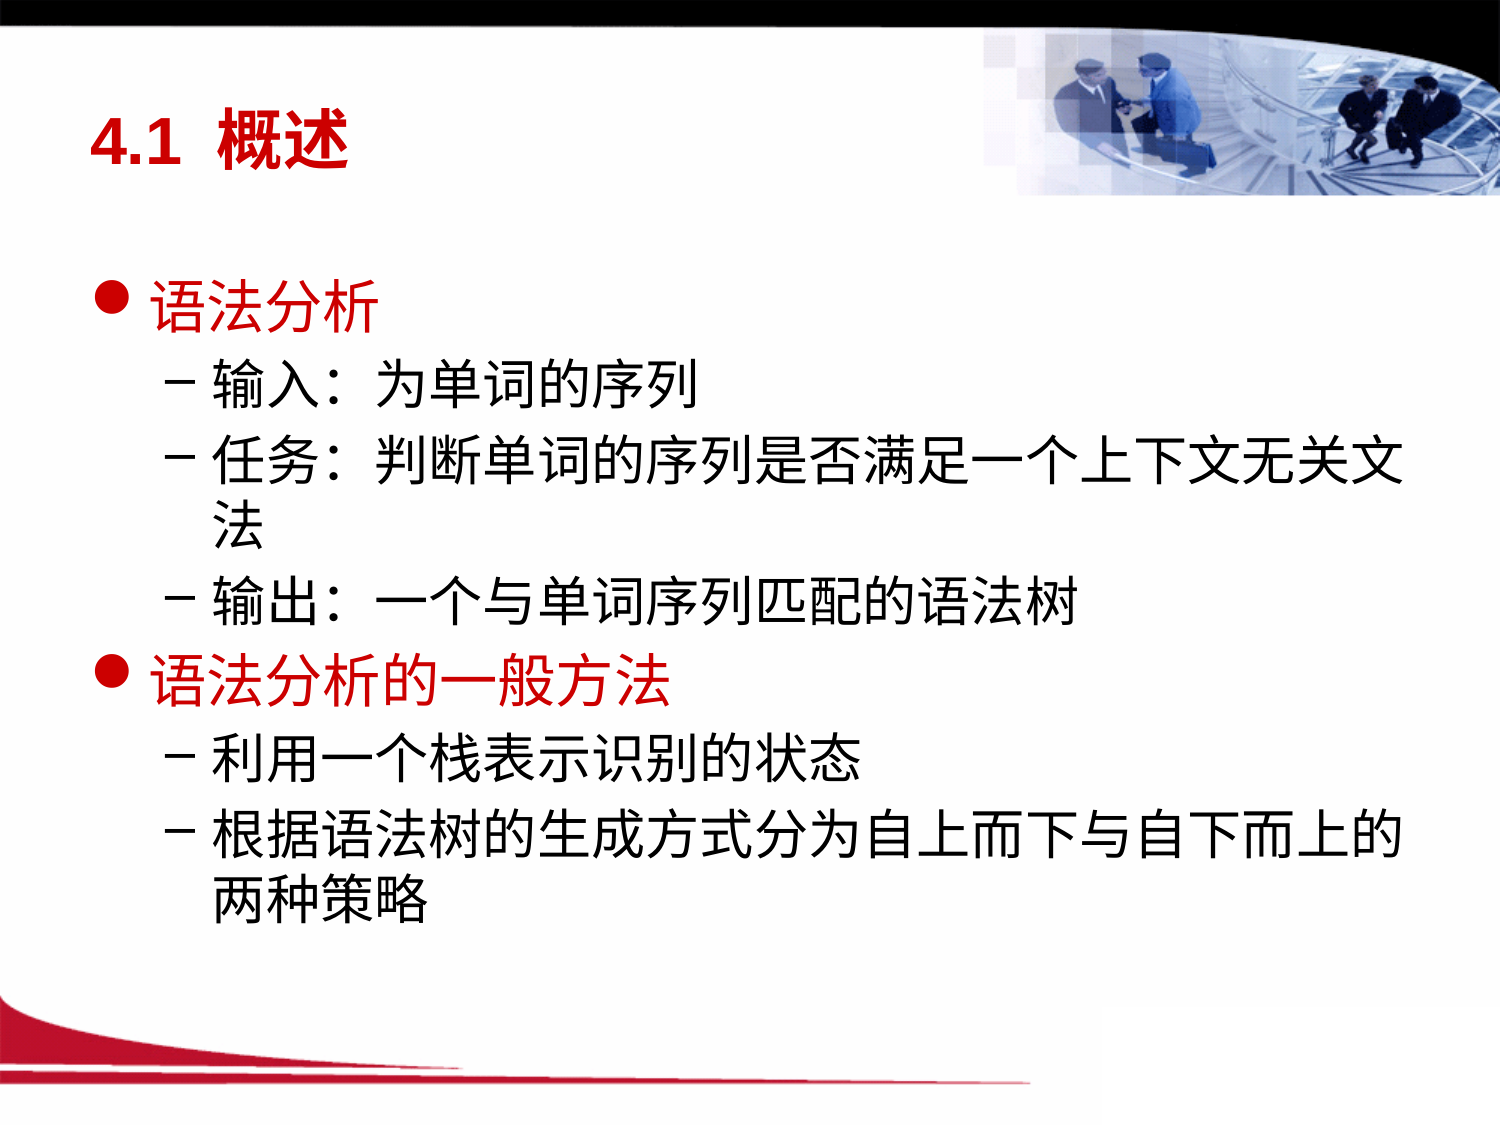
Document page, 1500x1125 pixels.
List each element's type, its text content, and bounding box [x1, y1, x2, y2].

picture [0, 0, 1500, 1125]
list 语法分析 输入：为单词的序列 任务：判断单词的序列是否满足一个上下文无关文法 输出：一个与单词序列匹配的语法树 语法分析的一般方法 利用一个栈表示识别的状态 根据语法树的生成方式分为自上而下与自下而上的两种策略 [75, 262, 1425, 1005]
title 4.1 概述 [75, 75, 1013, 200]
